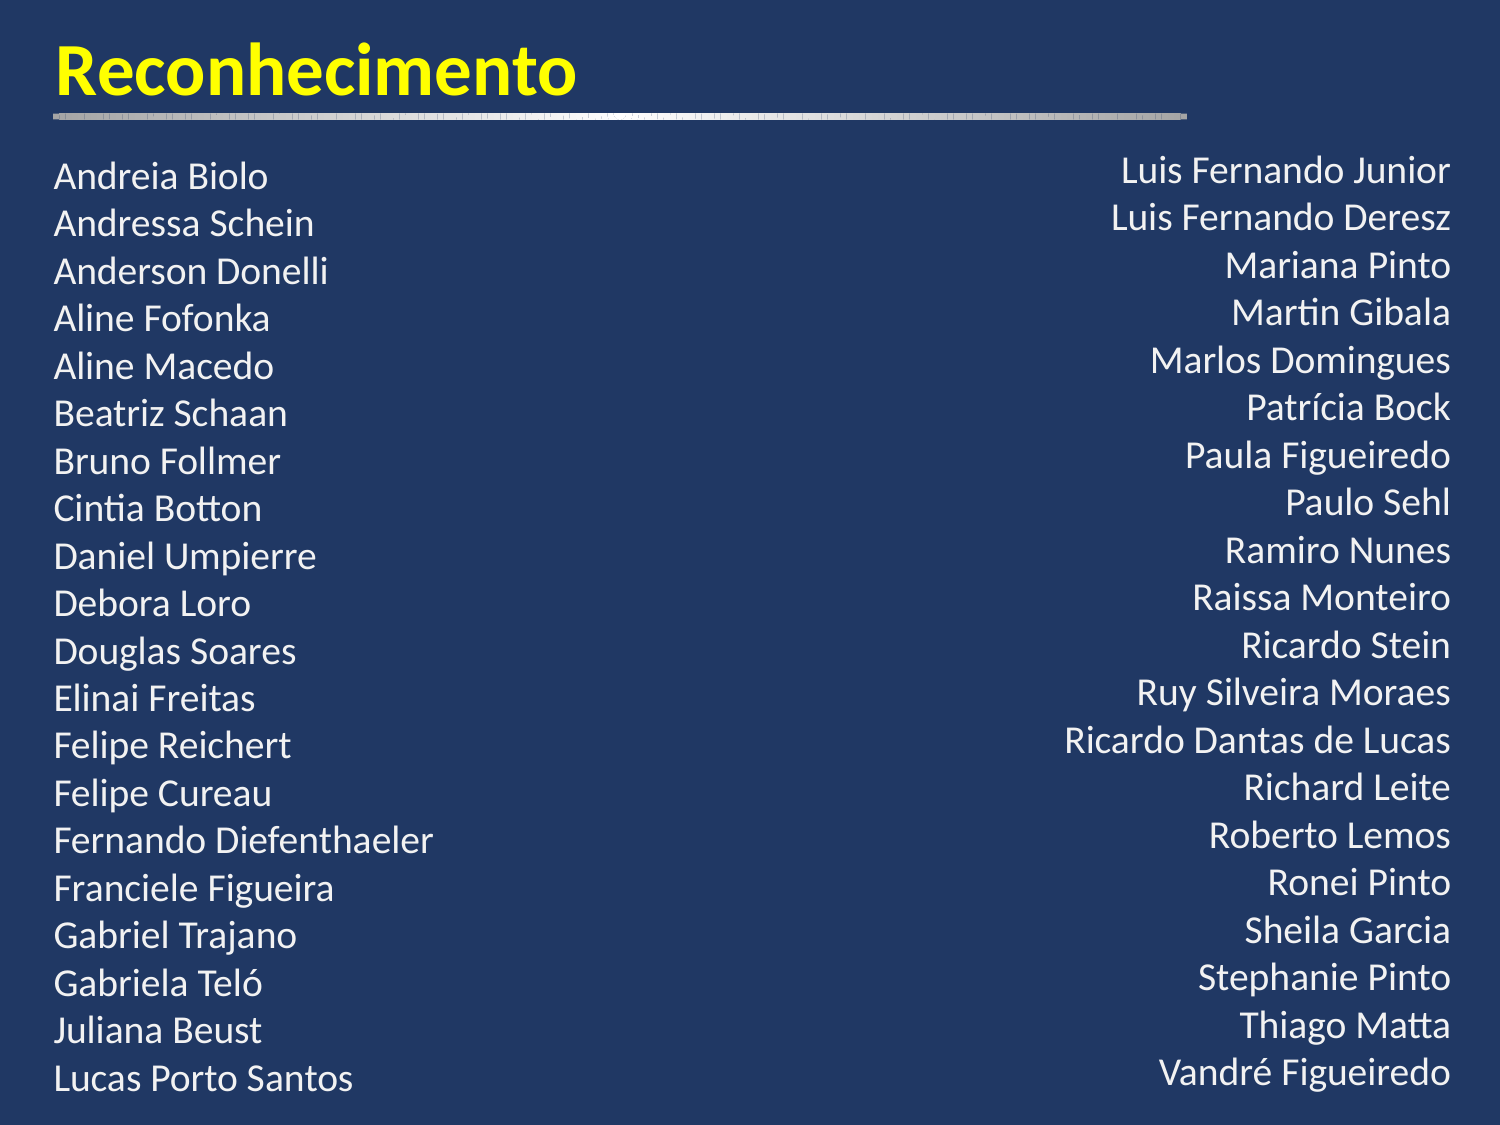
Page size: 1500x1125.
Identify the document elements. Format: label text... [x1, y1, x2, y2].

text_box Luis Fernando Junior Luis Fernando Deresz Mariana Pinto Martin Gibala Marlos Domingues Patrícia Bock Paula Figueiredo Paulo Sehl Ramiro Nunes Raissa Monteiro Ricardo Stein Ruy Silveira Moraes Ricardo Dantas de Lucas Richard Leite Roberto Lemos Ronei Pinto Sheila Garcia Stephanie Pinto Thiago Matta Vandré Figueiredo [715, 136, 1466, 1101]
text_box Andreia Biolo Andressa Schein Anderson Donelli Aline Fofonka Aline Macedo Beatriz Schaan Bruno Follmer Cintia Botton Daniel Umpierre Debora Loro Douglas Soares Elinai Freitas Felipe Reichert Felipe Cureau Fernando Diefenthaeler Franciele Figueira Gabriel Trajano Gabriela Teló Juliana Beust Lucas Porto Santos [38, 142, 450, 1125]
text_box [53, 113, 1187, 120]
text_box Reconhecimento [41, 13, 1500, 226]
